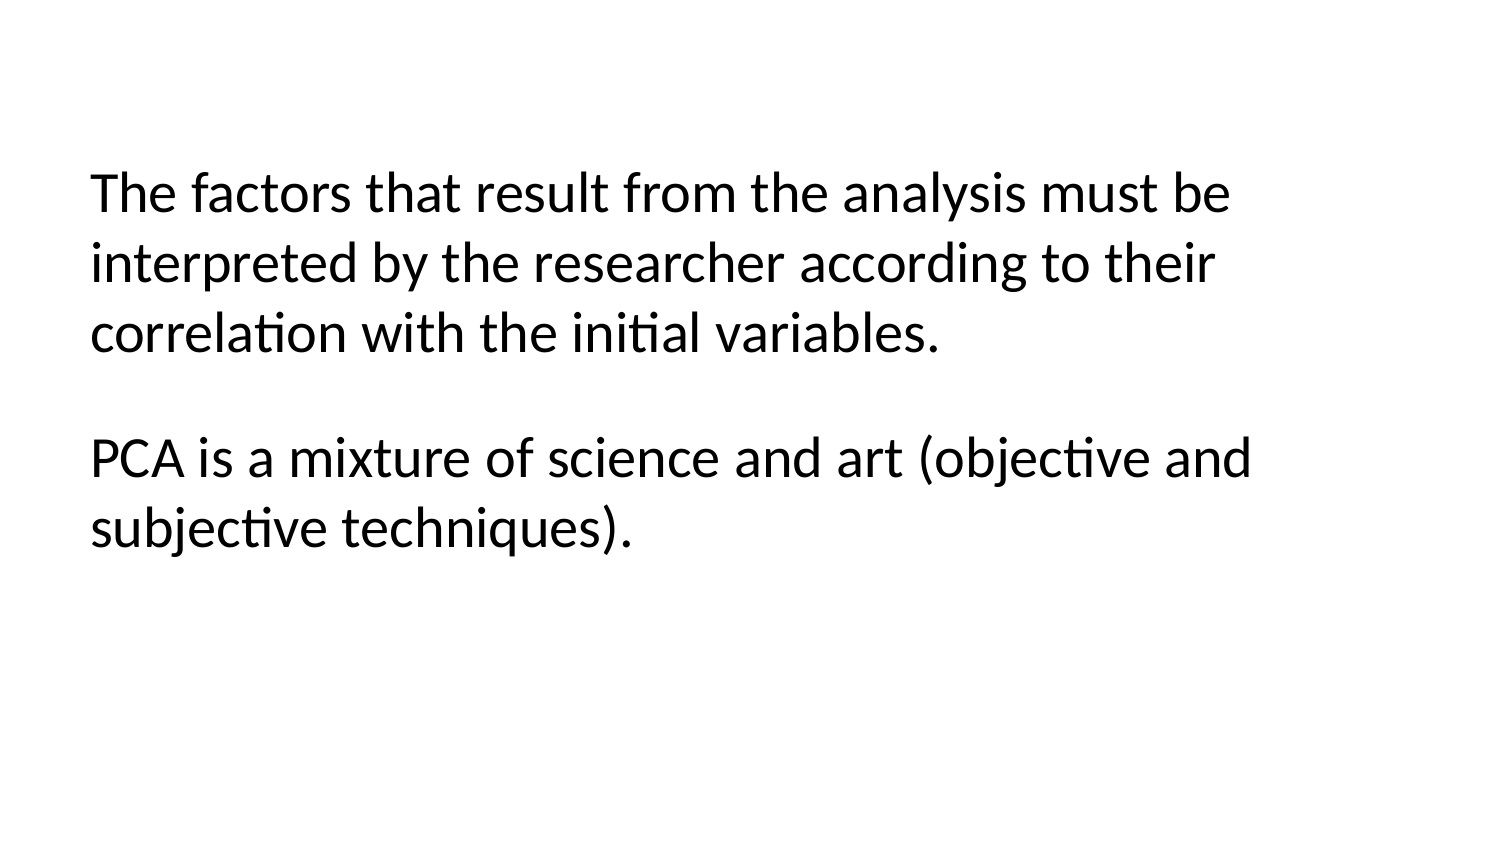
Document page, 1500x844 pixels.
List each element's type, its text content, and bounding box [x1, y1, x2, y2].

list The factors that result from the analysis must be interpreted by the researcher according to their correlation with the initial variables. PCA is a mixture of science and art (objective and subjective techniques). [75, 146, 1425, 704]
